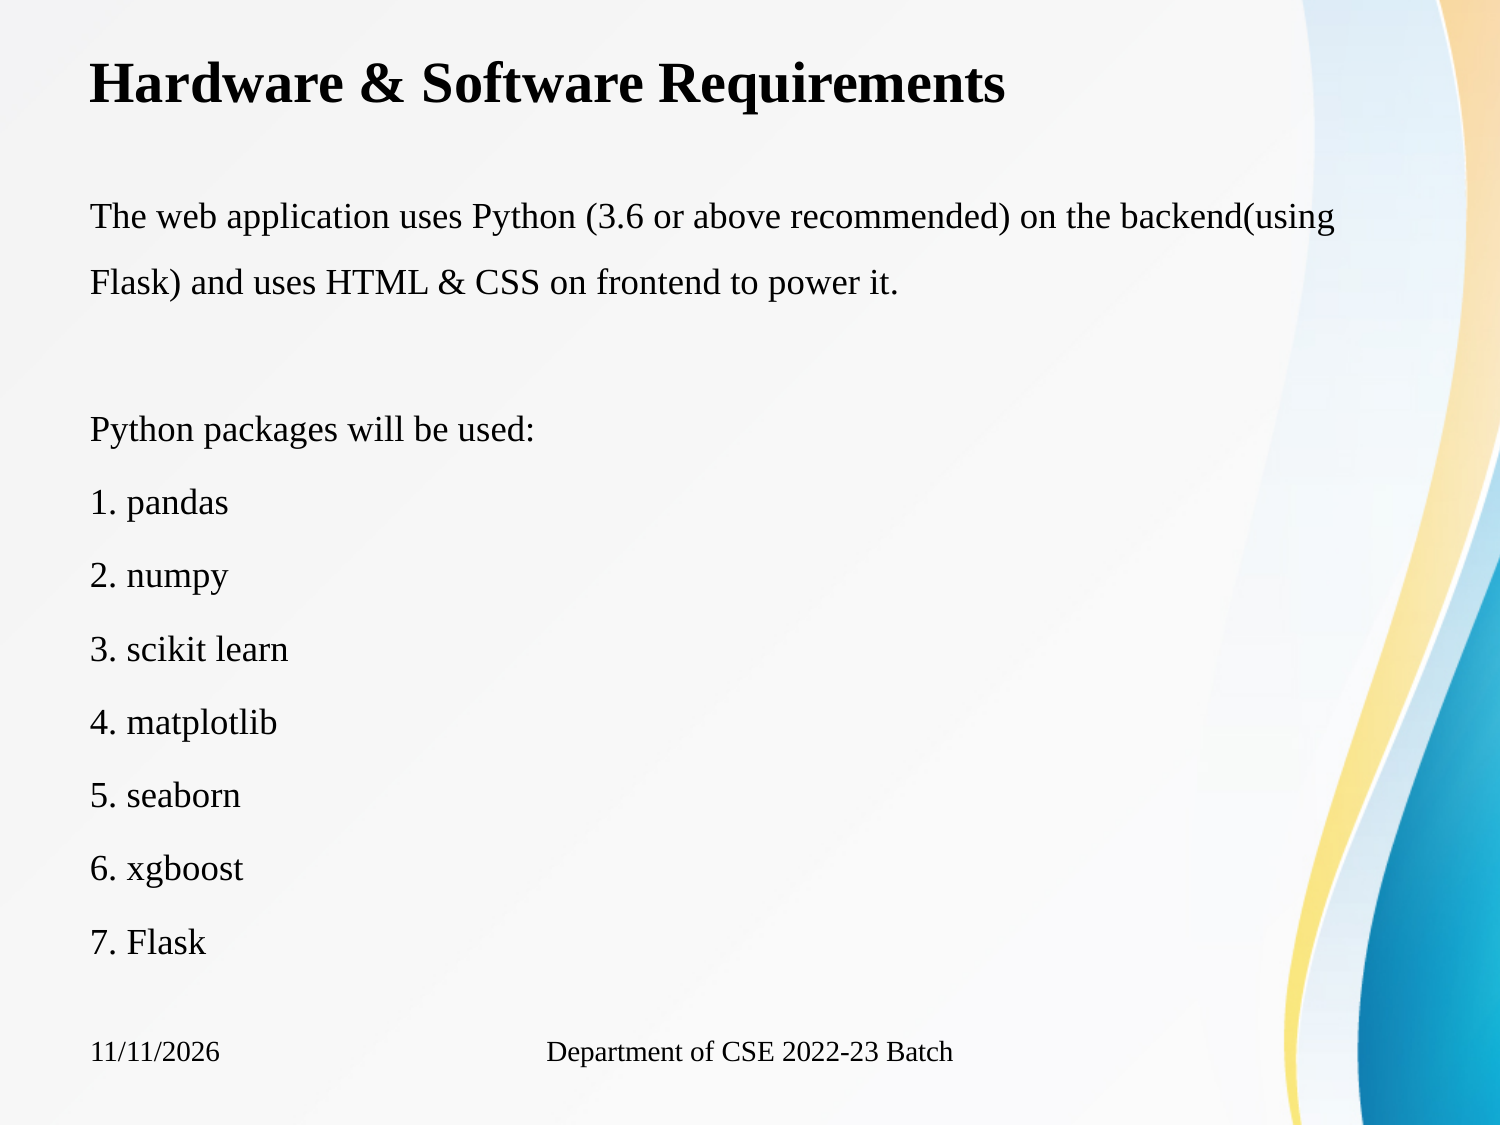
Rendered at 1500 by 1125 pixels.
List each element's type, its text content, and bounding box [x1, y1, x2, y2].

picture [0, 0, 1500, 1125]
footer Department of CSE 2022-23 Batch [512, 1024, 988, 1103]
list The web application uses Python (3.6 or above recommended) on the backend(using Flask) and uses HTML & CSS on frontend to power it. Python packages will be used: 1. pandas 2. numpy 3. scikit learn 4. matplotlib 5. seaborn 6. xgboost 7. Flask [74, 162, 1426, 976]
slide_number [75, 1024, 425, 1103]
title Hardware & Software Requirements [74, 30, 1426, 127]
